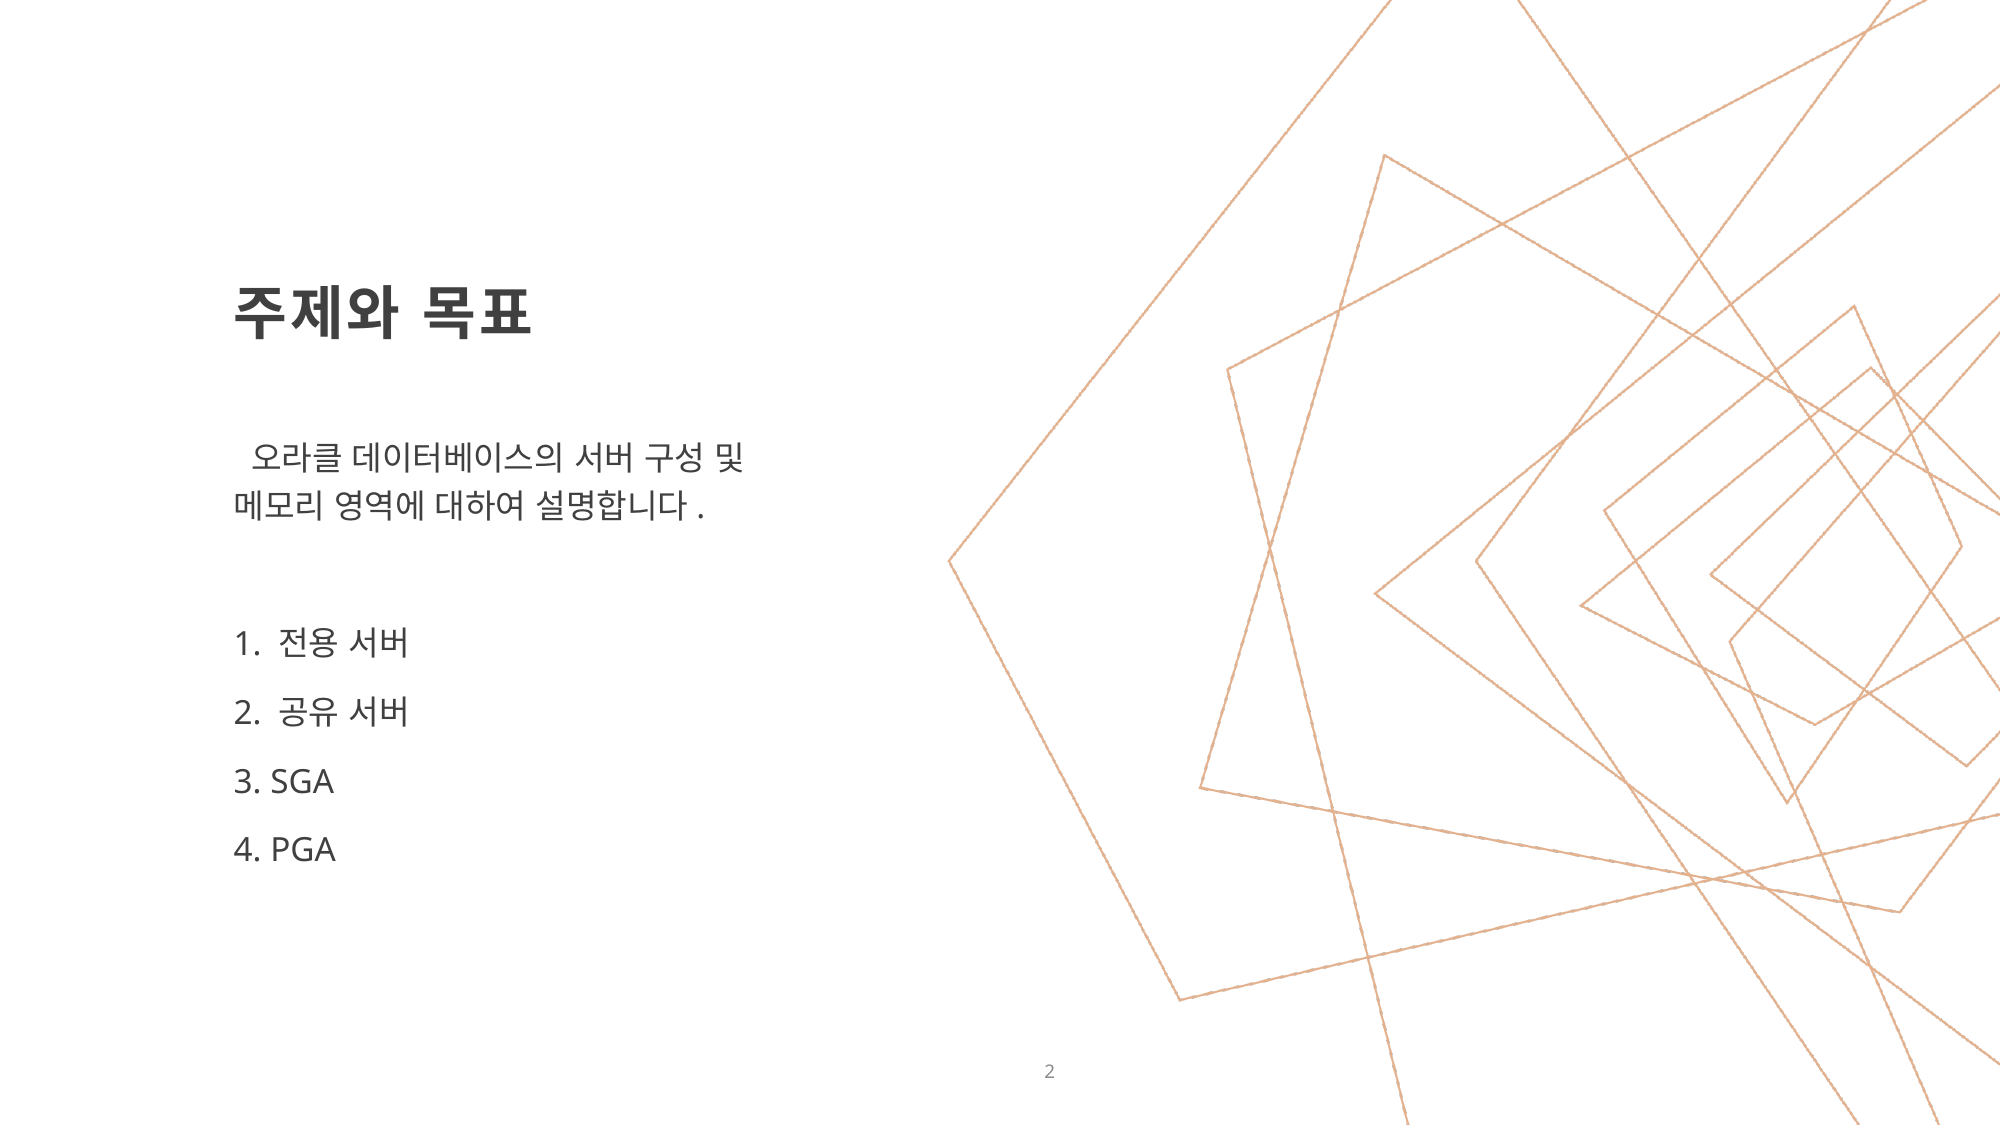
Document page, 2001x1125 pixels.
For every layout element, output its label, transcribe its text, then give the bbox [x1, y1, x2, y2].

list 오라클 데이터베이스의 서버 구성 및 메모리 영역에 대하여 설명합니다. 1. 전용 서버 2. 공유 서버 3. SGA 4. PGA [218, 421, 810, 886]
picture [900, 0, 2000, 1125]
slide_number 2 [908, 1042, 1071, 1103]
title 주제와 목표 [218, 137, 740, 355]
